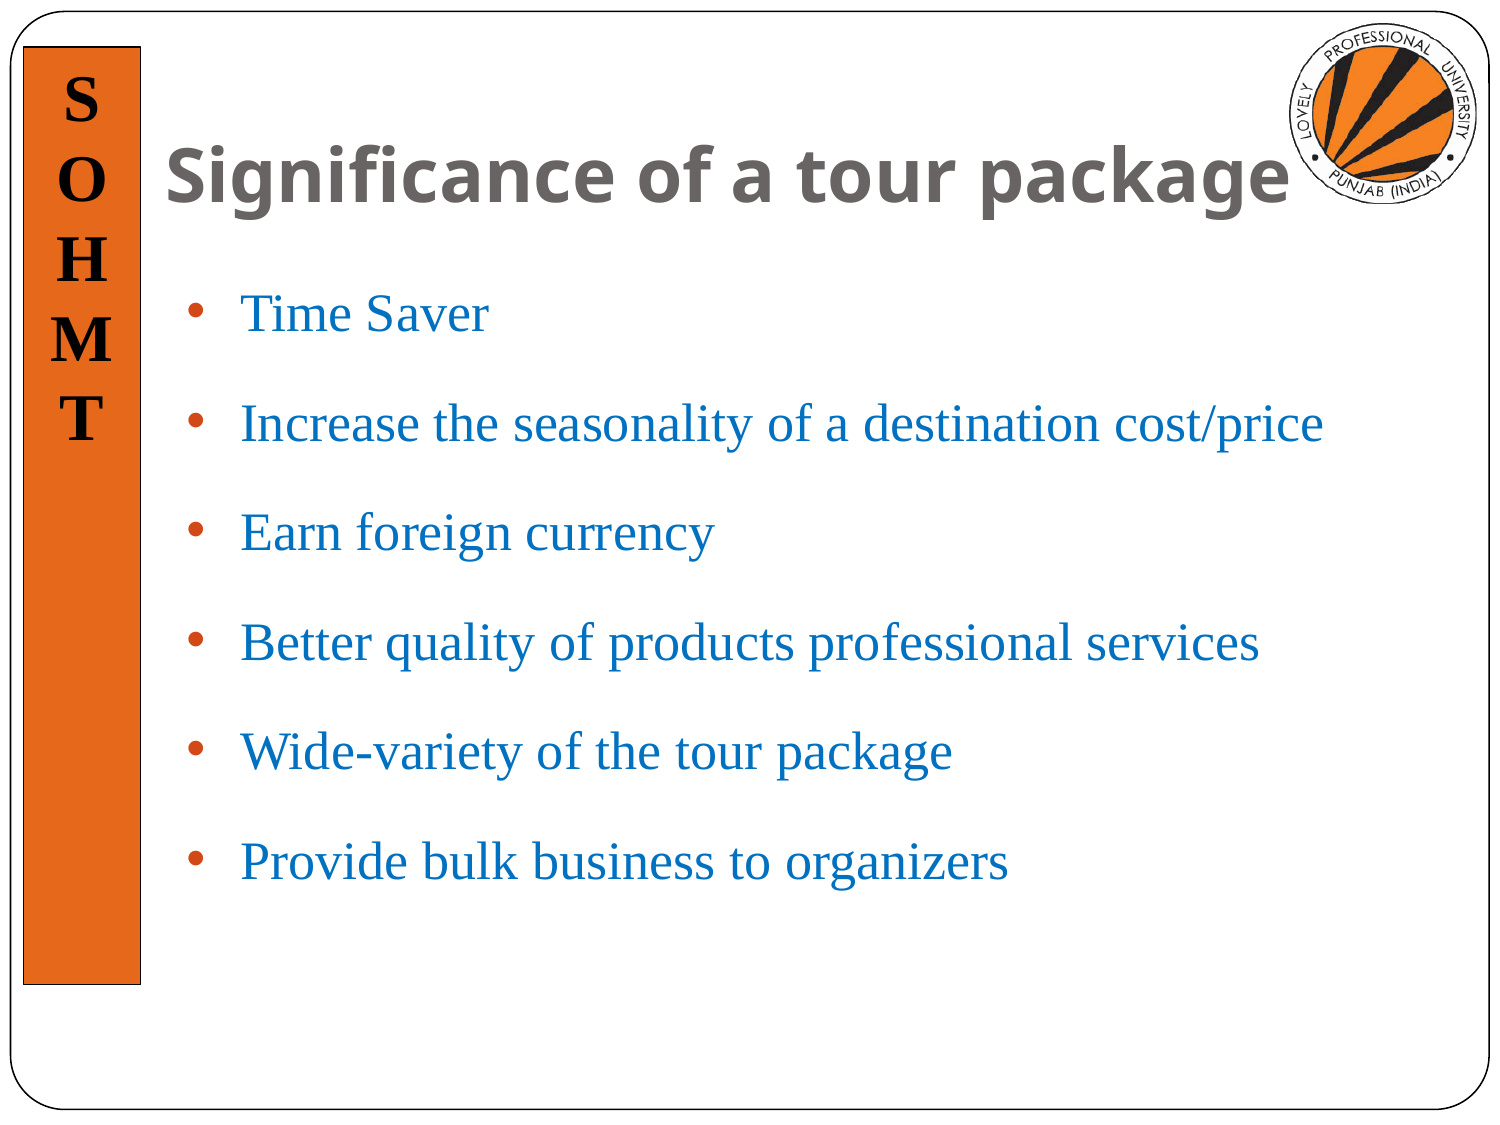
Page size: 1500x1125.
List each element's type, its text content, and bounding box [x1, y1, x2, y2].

list Time Saver Increase the seasonality of a destination cost/price Earn foreign currency Better quality of products professional services Wide-variety of the tour package Provide bulk business to organizers [150, 237, 1425, 988]
picture [1289, 23, 1477, 204]
title Significance of a tour package [150, 45, 1425, 233]
